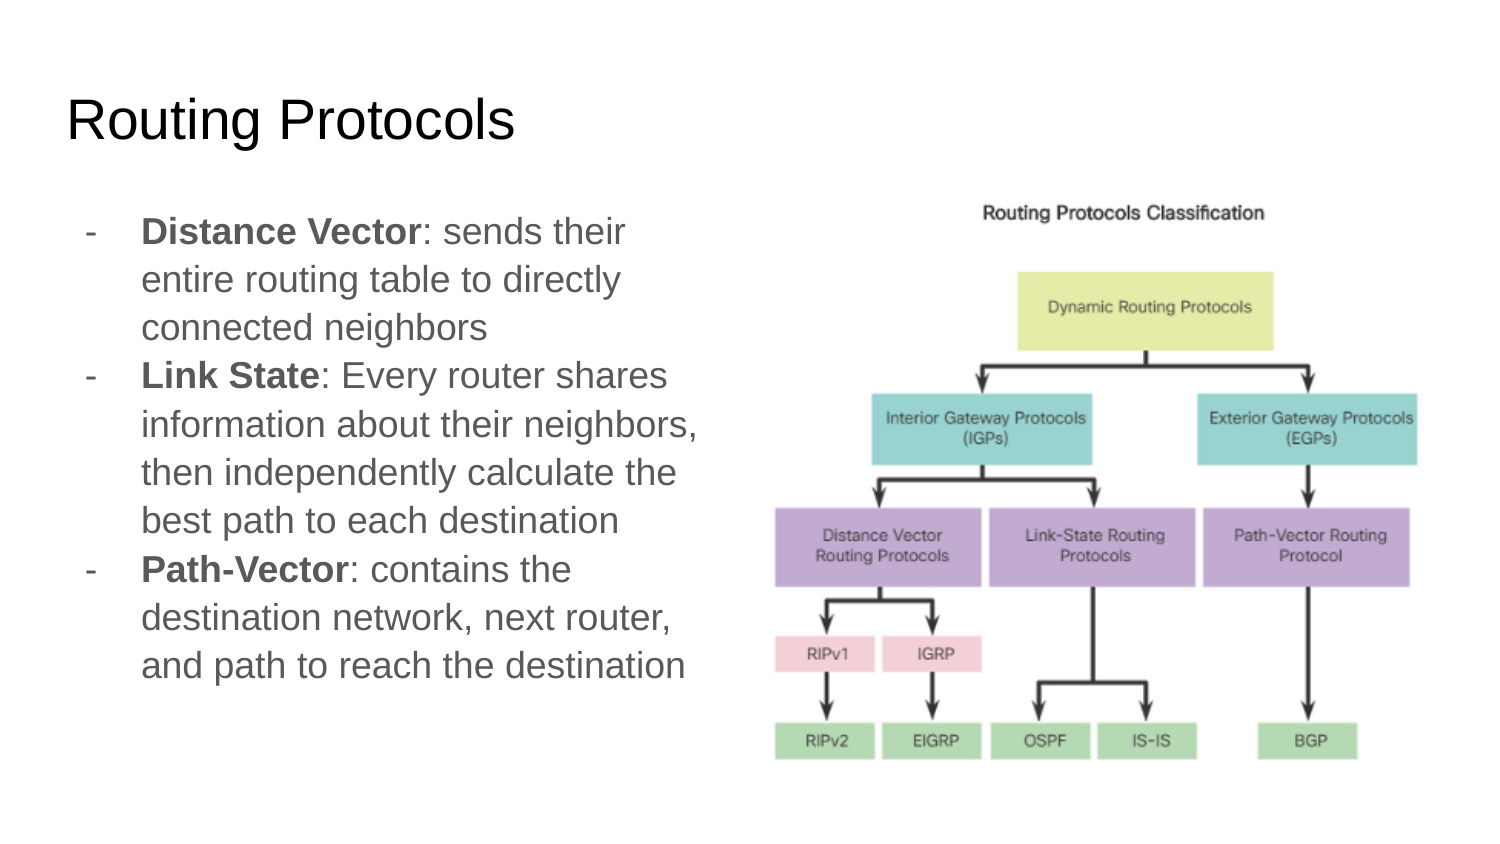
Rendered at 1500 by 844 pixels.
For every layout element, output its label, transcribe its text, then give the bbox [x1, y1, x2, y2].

title Routing Protocols [51, 72, 1449, 167]
picture [707, 166, 1500, 844]
list Distance Vector: sends their entire routing table to directly connected neighbors Link State: Every router shares information about their neighbors, then independently calculate the best path to each destination Path-Vector: contains the destination network, next router, and path to reach the destination [51, 189, 701, 750]
